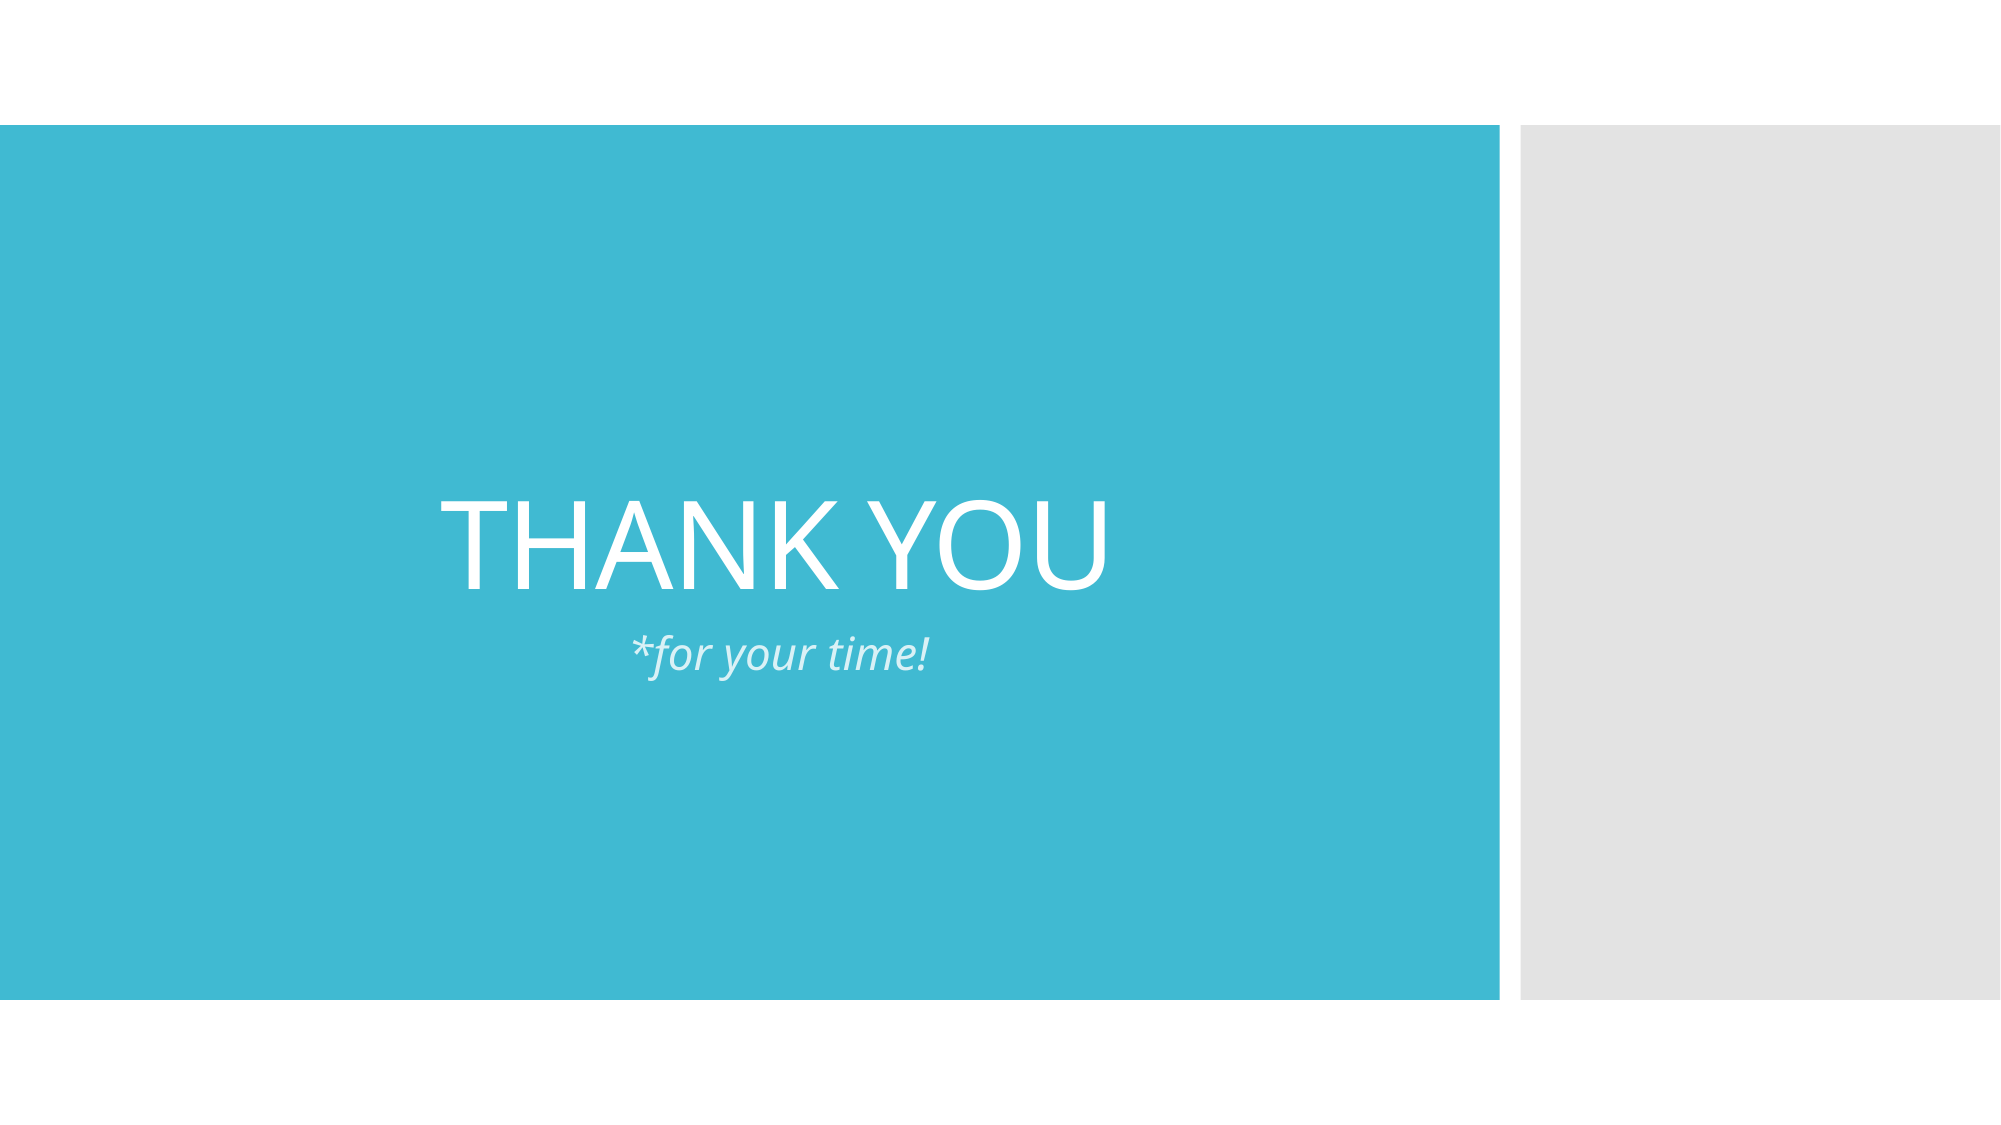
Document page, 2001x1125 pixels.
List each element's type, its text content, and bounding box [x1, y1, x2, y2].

title THANK YOU [178, 213, 1379, 623]
subtitle *for your time! [178, 623, 1379, 774]
